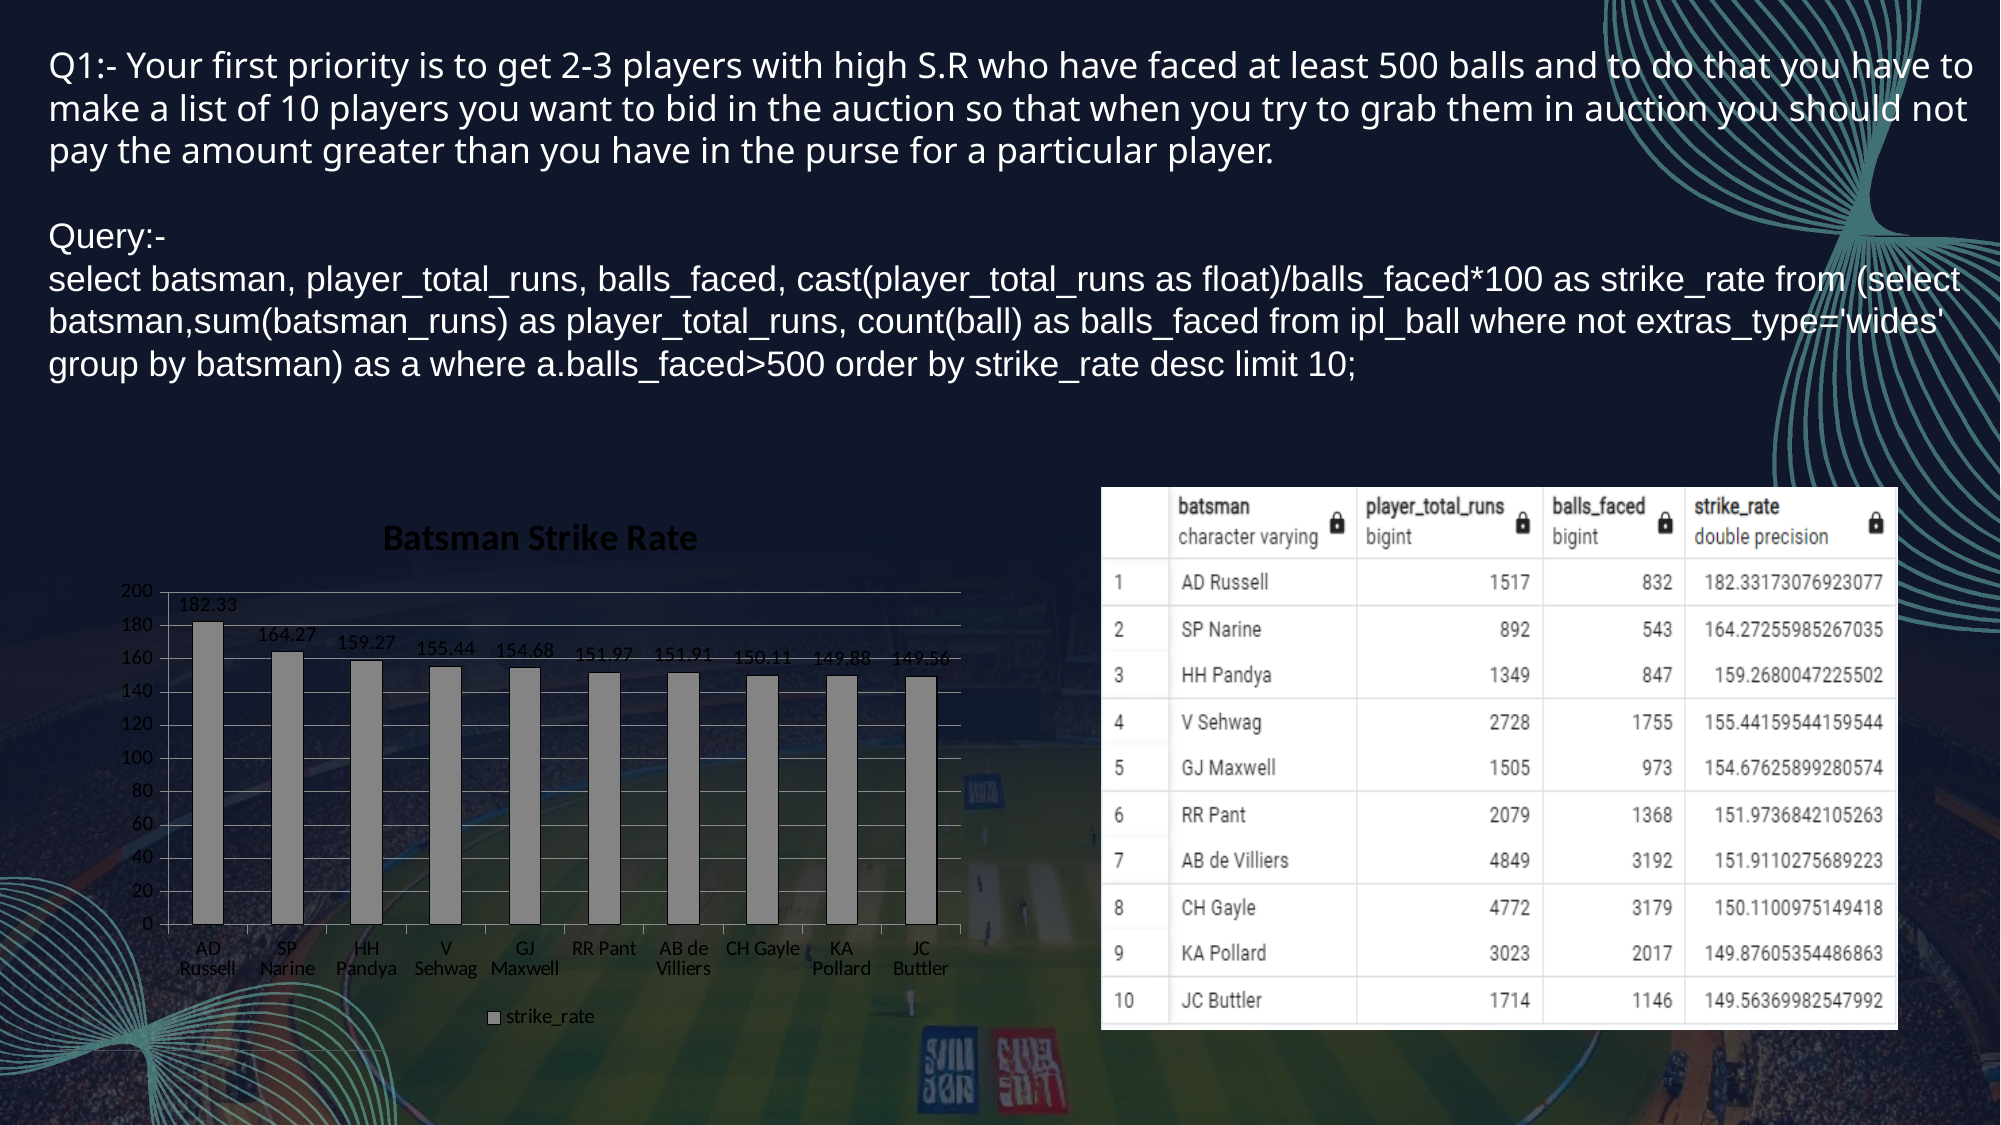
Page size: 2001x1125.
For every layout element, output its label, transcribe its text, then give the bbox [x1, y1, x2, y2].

chart [103, 492, 979, 1035]
text_box Q1:- Your first priority is to get 2-3 players with high S.R who have faced at least 500 balls and to do that you have to make a list of 10 players you want to bid in the auction so that when you try to grab them in auction you should not pay the amount greater than you have in the purse for a particular player. Query:- select batsman, player_total_runs, balls_faced, cast(player_total_runs as float)/balls_faced*100 as strike_rate from (select batsman,sum(batsman_runs) as player_total_runs, count(ball) as balls_faced from ipl_ball where not extras_type='wides' group by batsman) as a where a.balls_faced>500 order by strike_rate desc limit 10; [33, 35, 2000, 391]
picture [1101, 487, 1898, 1030]
